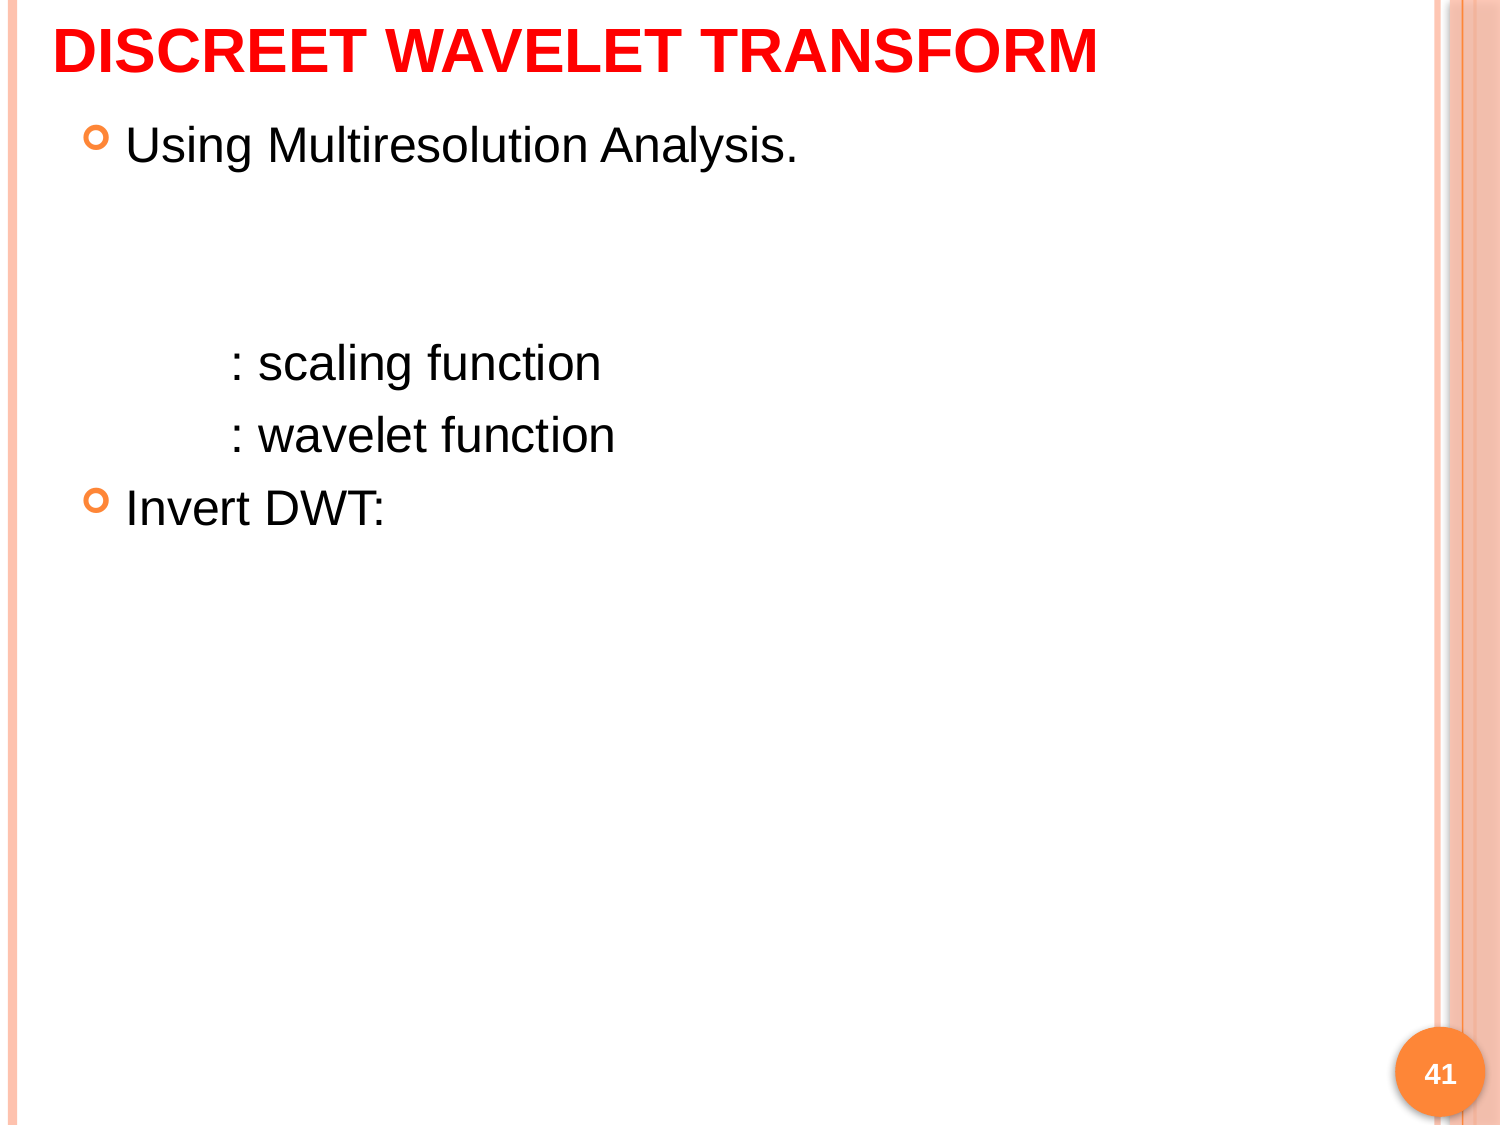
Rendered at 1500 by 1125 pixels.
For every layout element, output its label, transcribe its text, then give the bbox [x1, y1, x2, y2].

title DISCREET WAVELET TRANSFORM [37, 12, 1425, 93]
slide_number 41 [1390, 1029, 1491, 1116]
